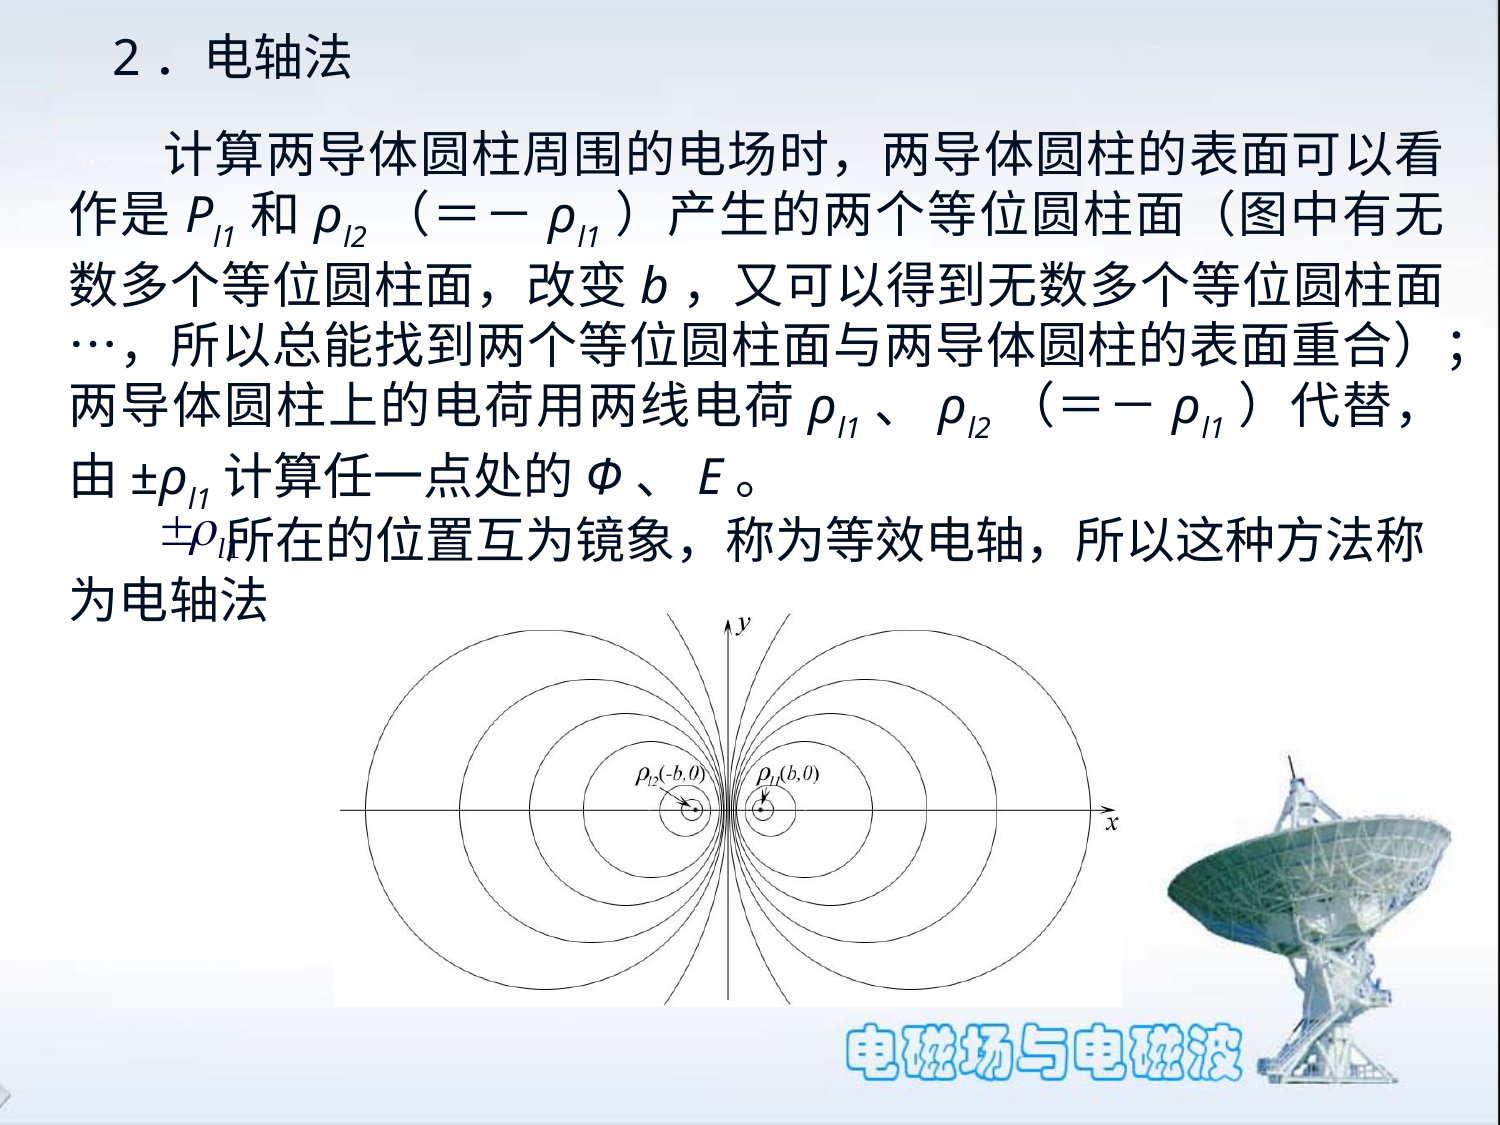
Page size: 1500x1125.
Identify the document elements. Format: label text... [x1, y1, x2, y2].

picture [0, 0, 1500, 1125]
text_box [53, 129, 1479, 638]
text_box 2．电轴法 [54, 17, 467, 128]
